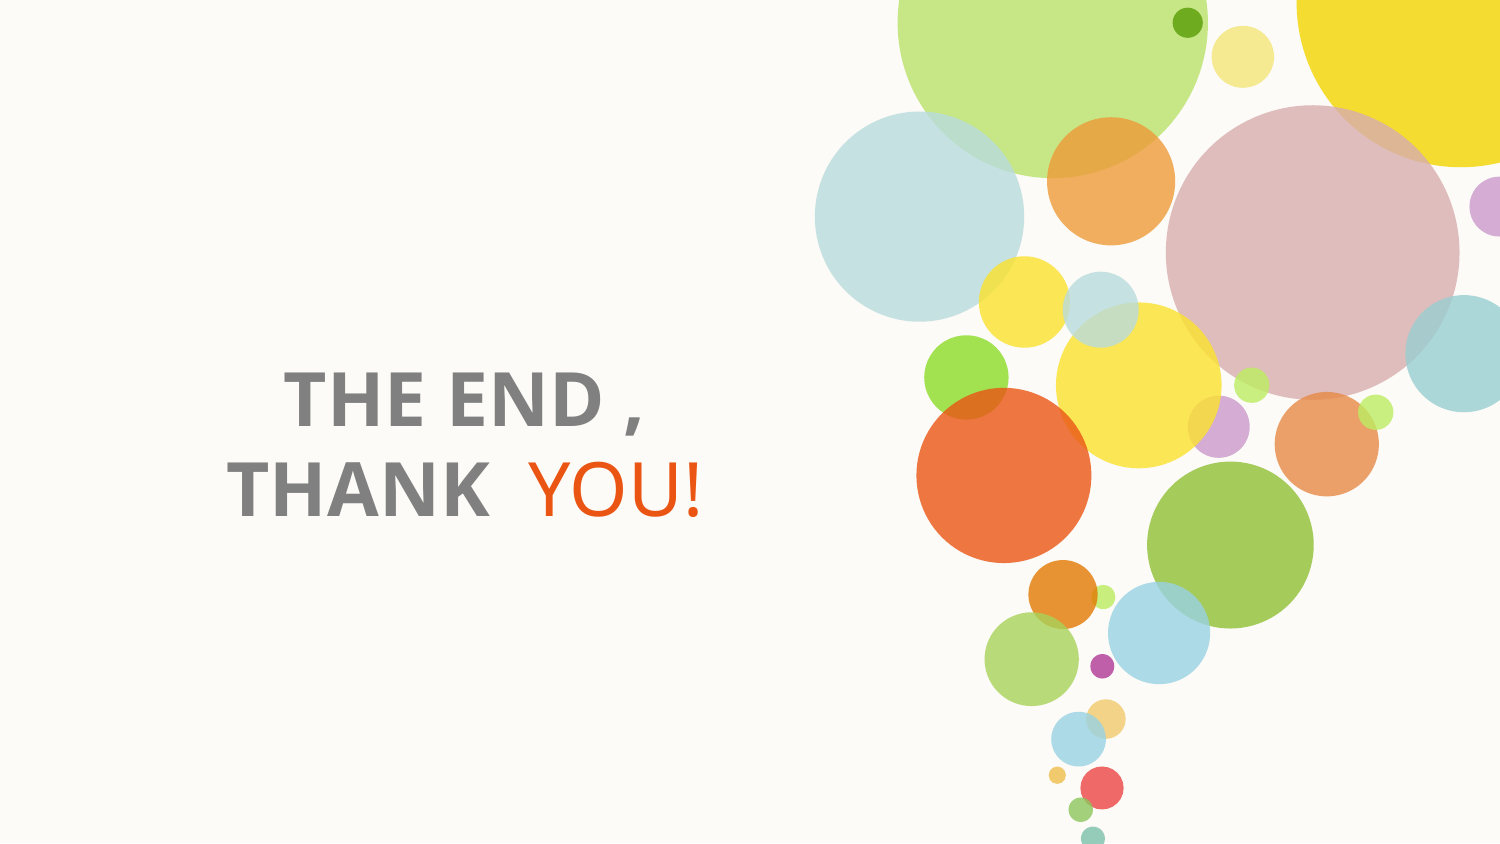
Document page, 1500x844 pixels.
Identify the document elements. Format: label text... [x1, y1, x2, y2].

text_box [1051, 711, 1106, 767]
text_box [1296, 0, 1500, 168]
text_box [1048, 766, 1066, 784]
text_box [1055, 302, 1222, 469]
text_box [1090, 654, 1115, 679]
text_box [1165, 105, 1460, 400]
text_box [814, 111, 1025, 322]
text_box [1405, 295, 1500, 413]
text_box [1211, 25, 1275, 88]
text_box THE END , THANK YOU! [74, 343, 856, 539]
text_box [1147, 461, 1314, 629]
text_box [897, 0, 1208, 179]
text_box [1358, 394, 1394, 430]
text_box [1469, 176, 1500, 237]
text_box [1108, 581, 1211, 685]
text_box [978, 256, 1068, 348]
text_box [1087, 699, 1126, 739]
text_box [924, 335, 1009, 412]
text_box [1234, 367, 1270, 403]
text_box [1274, 391, 1379, 497]
text_box [1080, 766, 1124, 810]
text_box [1068, 797, 1093, 822]
text_box [1080, 826, 1105, 844]
text_box [1047, 117, 1176, 246]
text_box [1195, 395, 1250, 458]
text_box [916, 387, 1092, 564]
text_box [984, 612, 1079, 707]
text_box [1096, 584, 1116, 610]
text_box [1172, 7, 1203, 38]
text_box [1028, 560, 1098, 629]
text_box [1062, 271, 1139, 348]
